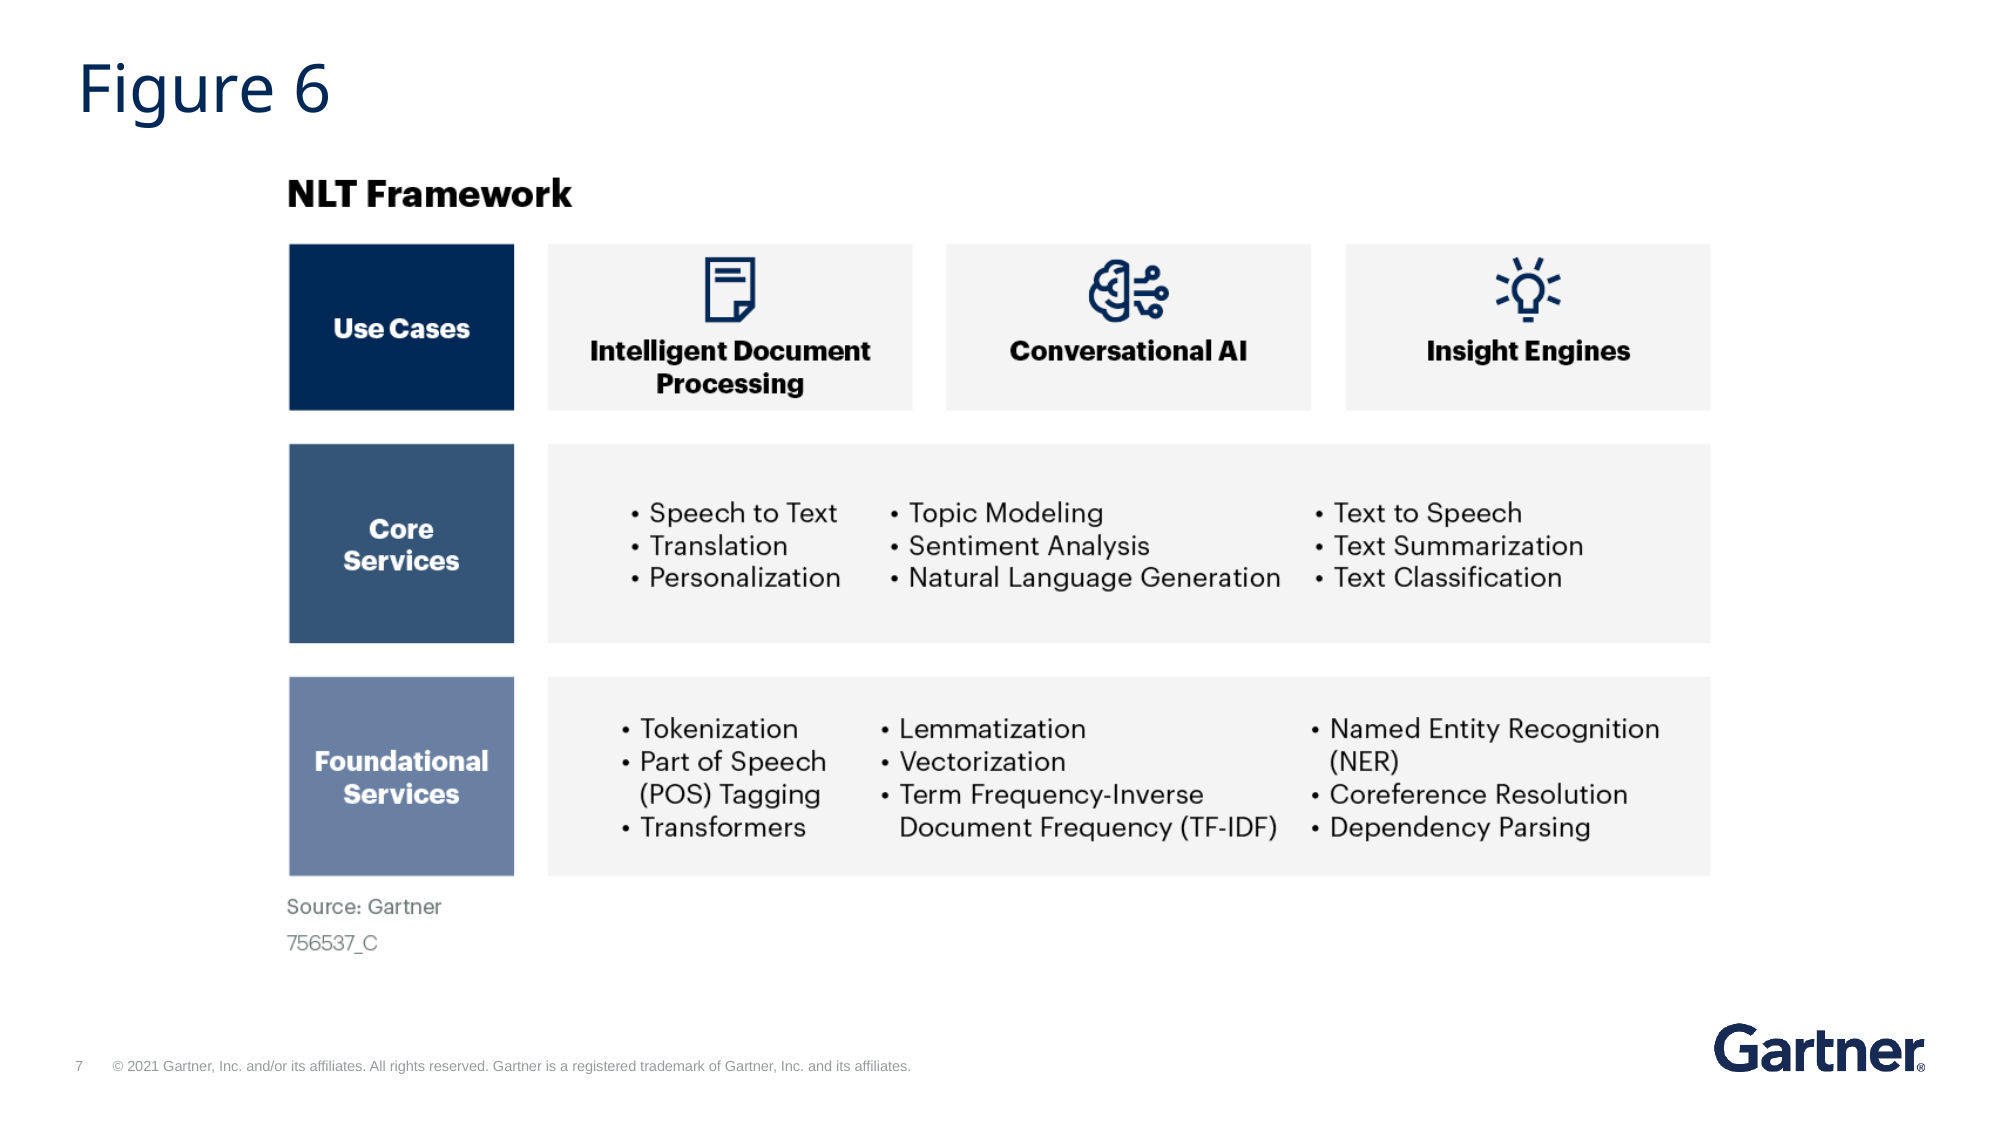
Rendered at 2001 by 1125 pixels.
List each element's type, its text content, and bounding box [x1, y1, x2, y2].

text_box Figure 6 [62, 38, 1932, 134]
picture [249, 139, 1751, 989]
picture [1714, 1023, 1925, 1072]
